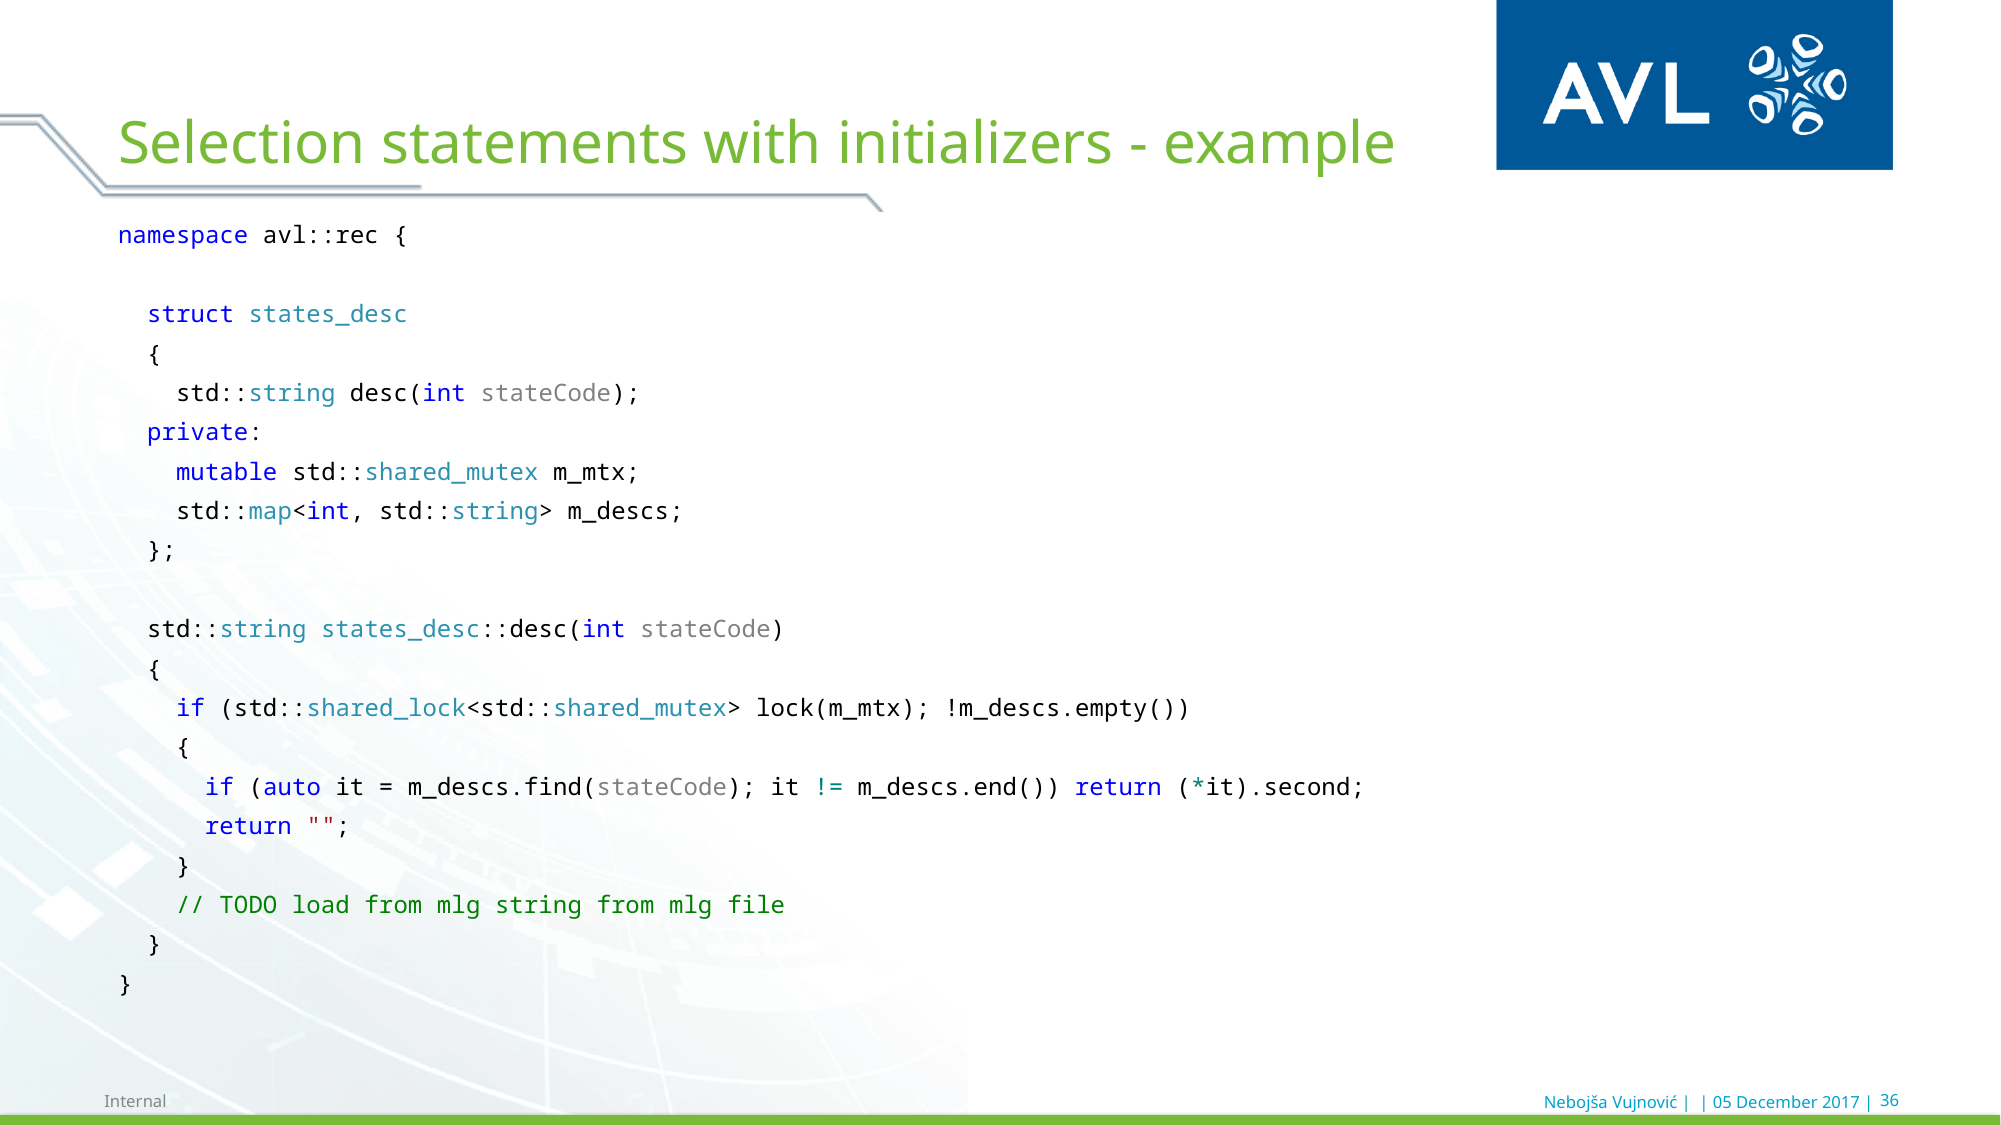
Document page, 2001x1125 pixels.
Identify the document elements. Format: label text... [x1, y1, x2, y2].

title Selection statements with initializers - example [103, 66, 1473, 177]
picture [0, 0, 2001, 1125]
text_box namespace avl::rec { struct states_desc { std::string desc(int stateCode); private: mutable std::shared_mutex m_mtx; std::map<int, std::string> m_descs; }; std::string states_desc::desc(int stateCode) { if (std::shared_lock<std::shared_mutex> lock(m_mtx); !m_descs.empty()) { if (auto it = m_descs.find(stateCode); it != m_descs.end()) return (*it).second; return ""; } // TODO load from mlg string from mlg file } } [103, 212, 1504, 1013]
